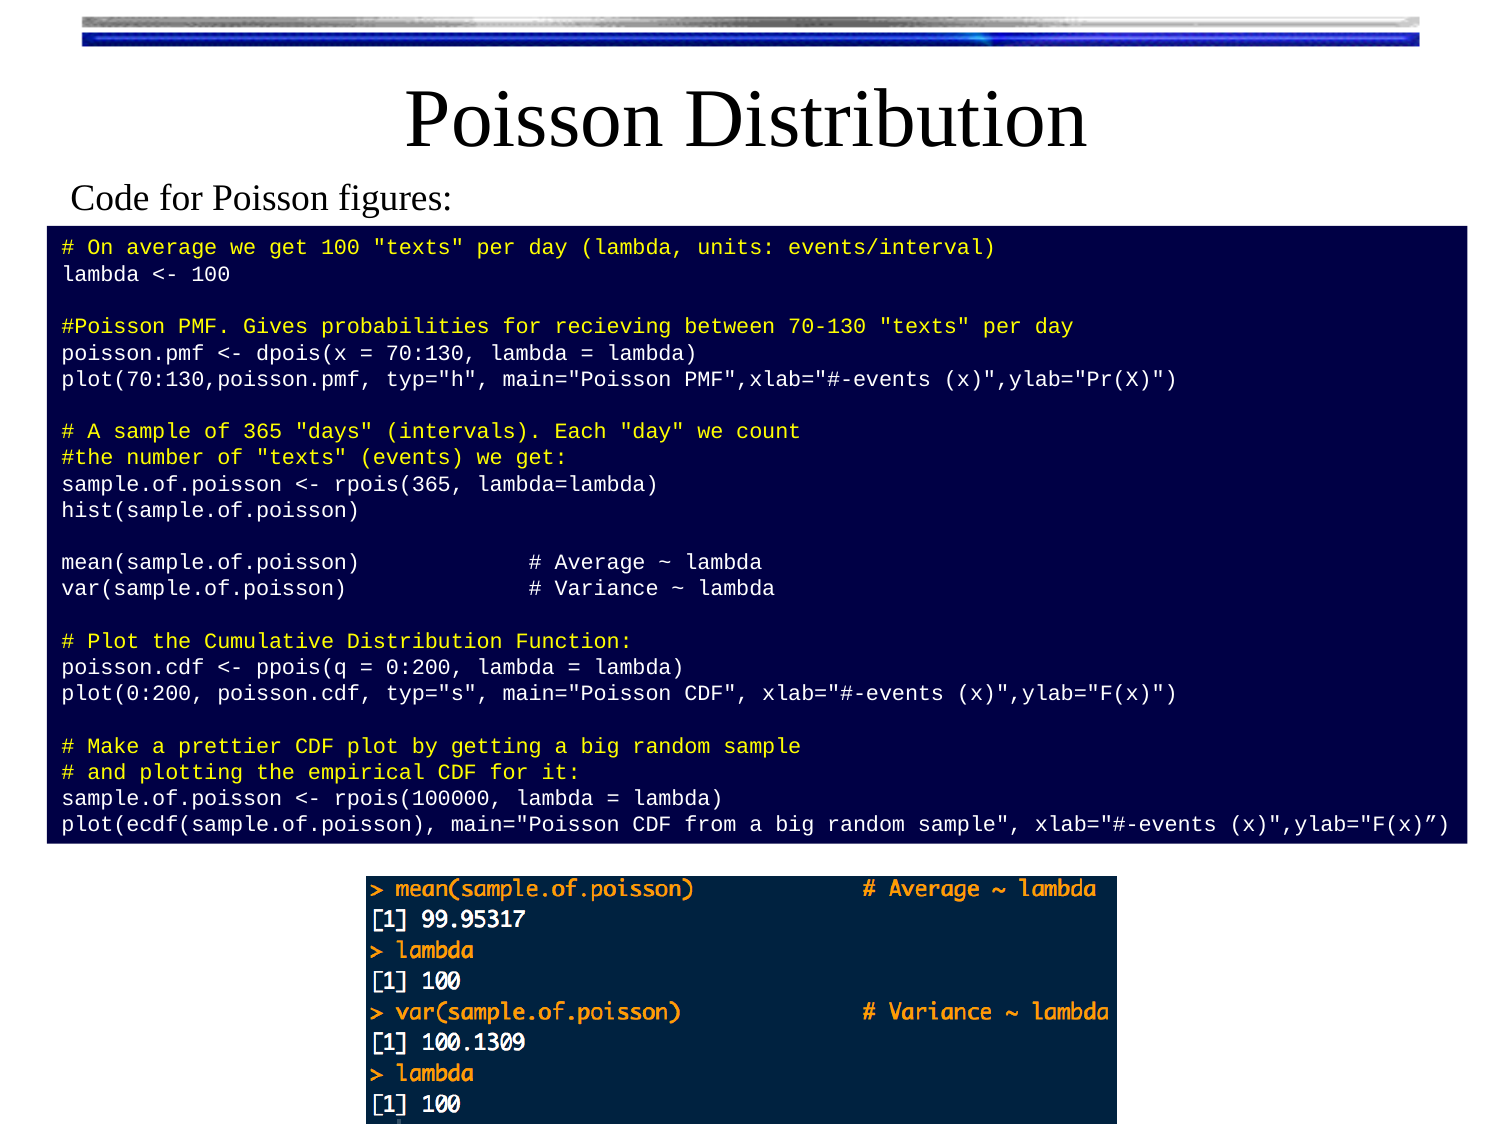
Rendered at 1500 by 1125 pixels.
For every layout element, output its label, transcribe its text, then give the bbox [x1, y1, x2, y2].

text_box # On average we get 100 "texts" per day (lambda, units: events/interval) lambda <- 100 #Poisson PMF. Gives probabilities for recieving between 70-130 "texts" per day poisson.pmf <- dpois(x = 70:130, lambda = lambda) plot(70:130,poisson.pmf, typ="h", main="Poisson PMF",xlab="#-events (x)",ylab="Pr(X)") # A sample of 365 "days" (intervals). Each "day" we count #the number of "texts" (events) we get: sample.of.poisson <- rpois(365, lambda=lambda) hist(sample.of.poisson) mean(sample.of.poisson) # Average ~ lambda var(sample.of.poisson) # Variance ~ lambda # Plot the Cumulative Distribution Function: poisson.cdf <- ppois(q = 0:200, lambda = lambda) plot(0:200, poisson.cdf, typ="s", main="Poisson CDF", xlab="#-events (x)",ylab="F(x)") # Make a prettier CDF plot by getting a big random sample # and plotting the empirical CDF for it: sample.of.poisson <- rpois(100000, lambda = lambda) plot(ecdf(sample.of.poisson), main="Poisson CDF from a big random sample", xlab="#-events (x)",ylab="F(x)”) [46, 225, 1468, 844]
picture [79, 12, 1426, 52]
text_box Poisson Distribution [0, 45, 1494, 189]
text_box Code for Poisson figures: [55, 165, 469, 225]
picture [365, 876, 1117, 1124]
